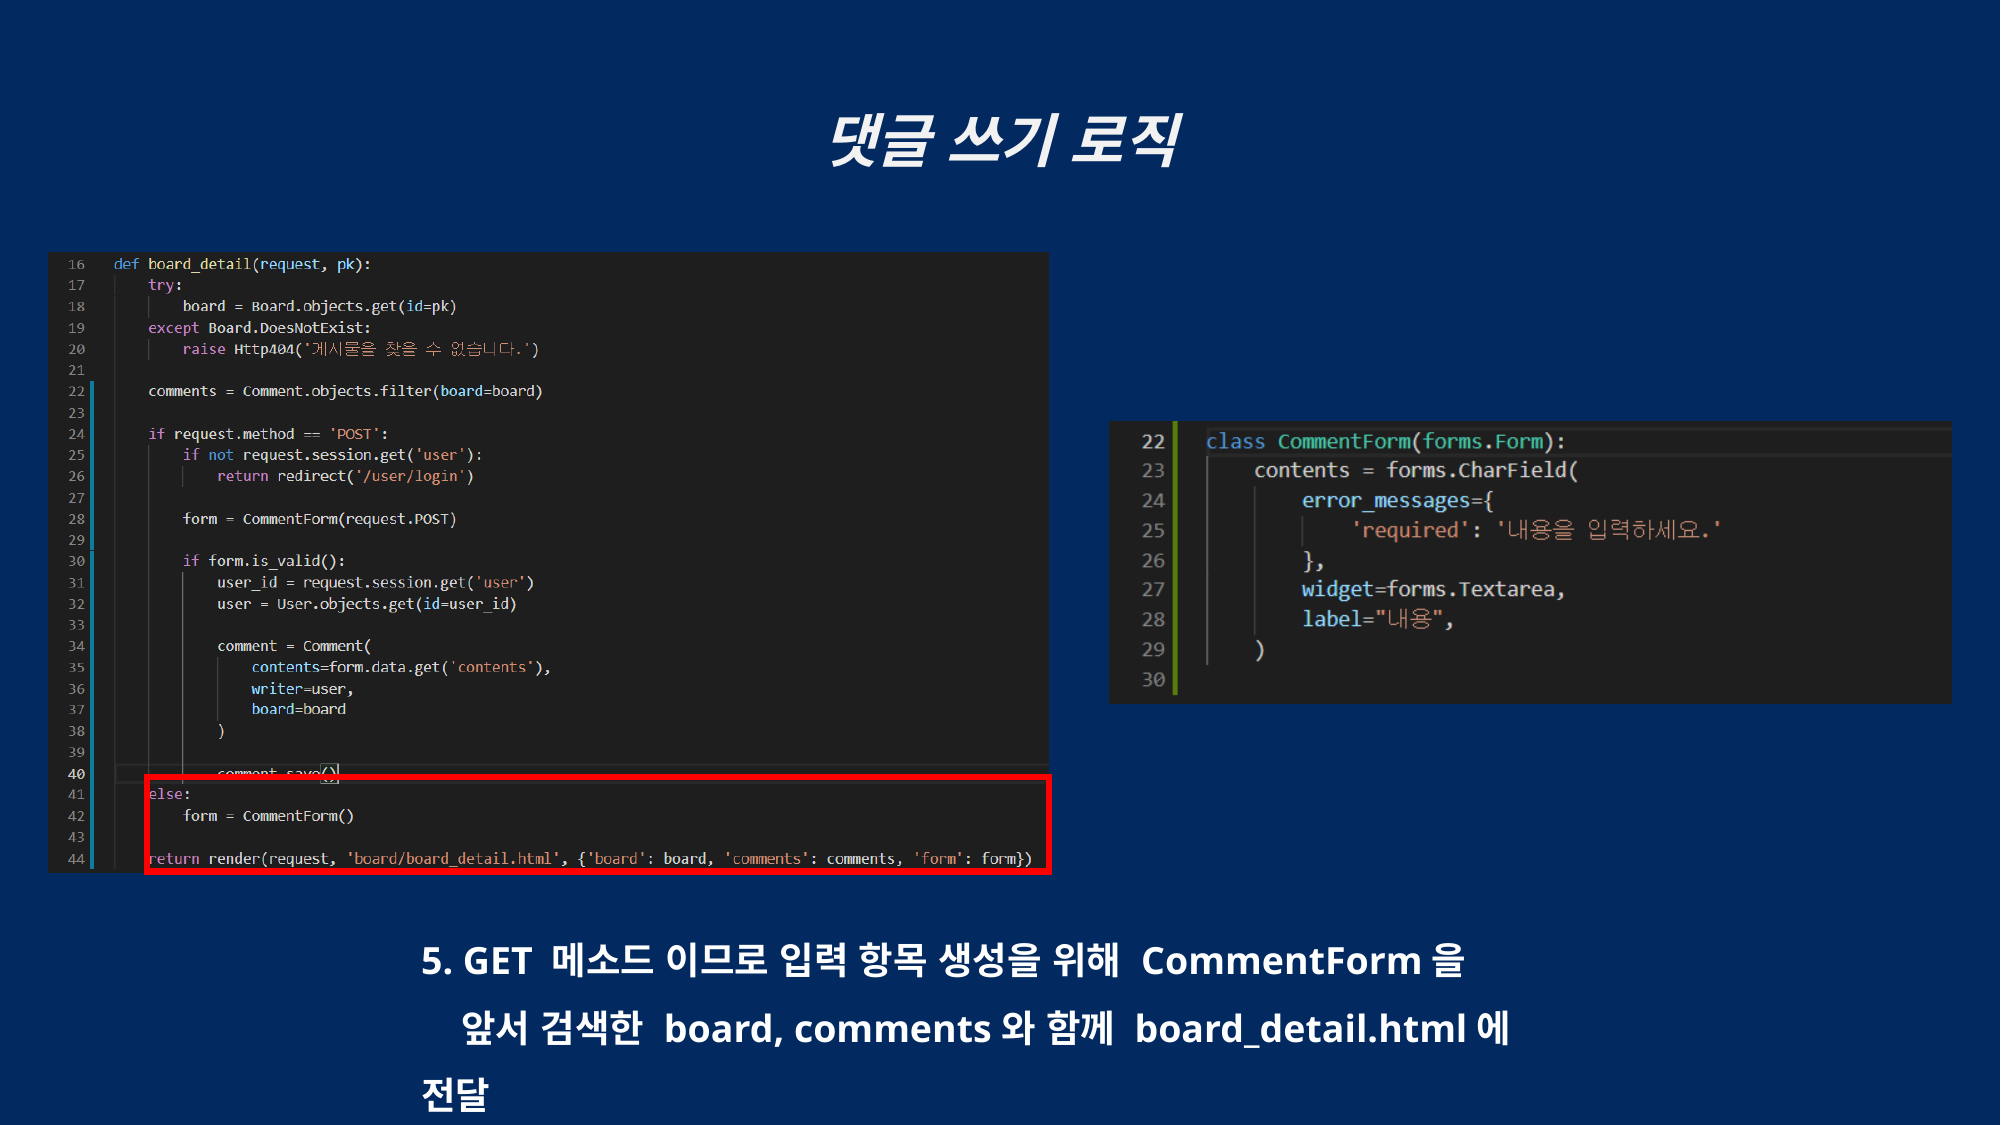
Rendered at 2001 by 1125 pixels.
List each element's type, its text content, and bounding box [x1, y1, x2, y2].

picture [48, 252, 1049, 873]
picture [1109, 421, 1952, 704]
text_box 5. GET 메소드 이므로 입력 항목 생성을 위해 CommentForm을 앞서 검색한 board, comments와 함께 board_detail.html에 전달 [406, 907, 1594, 1125]
text_box 댓글 쓰기 로직 [499, 62, 1501, 182]
